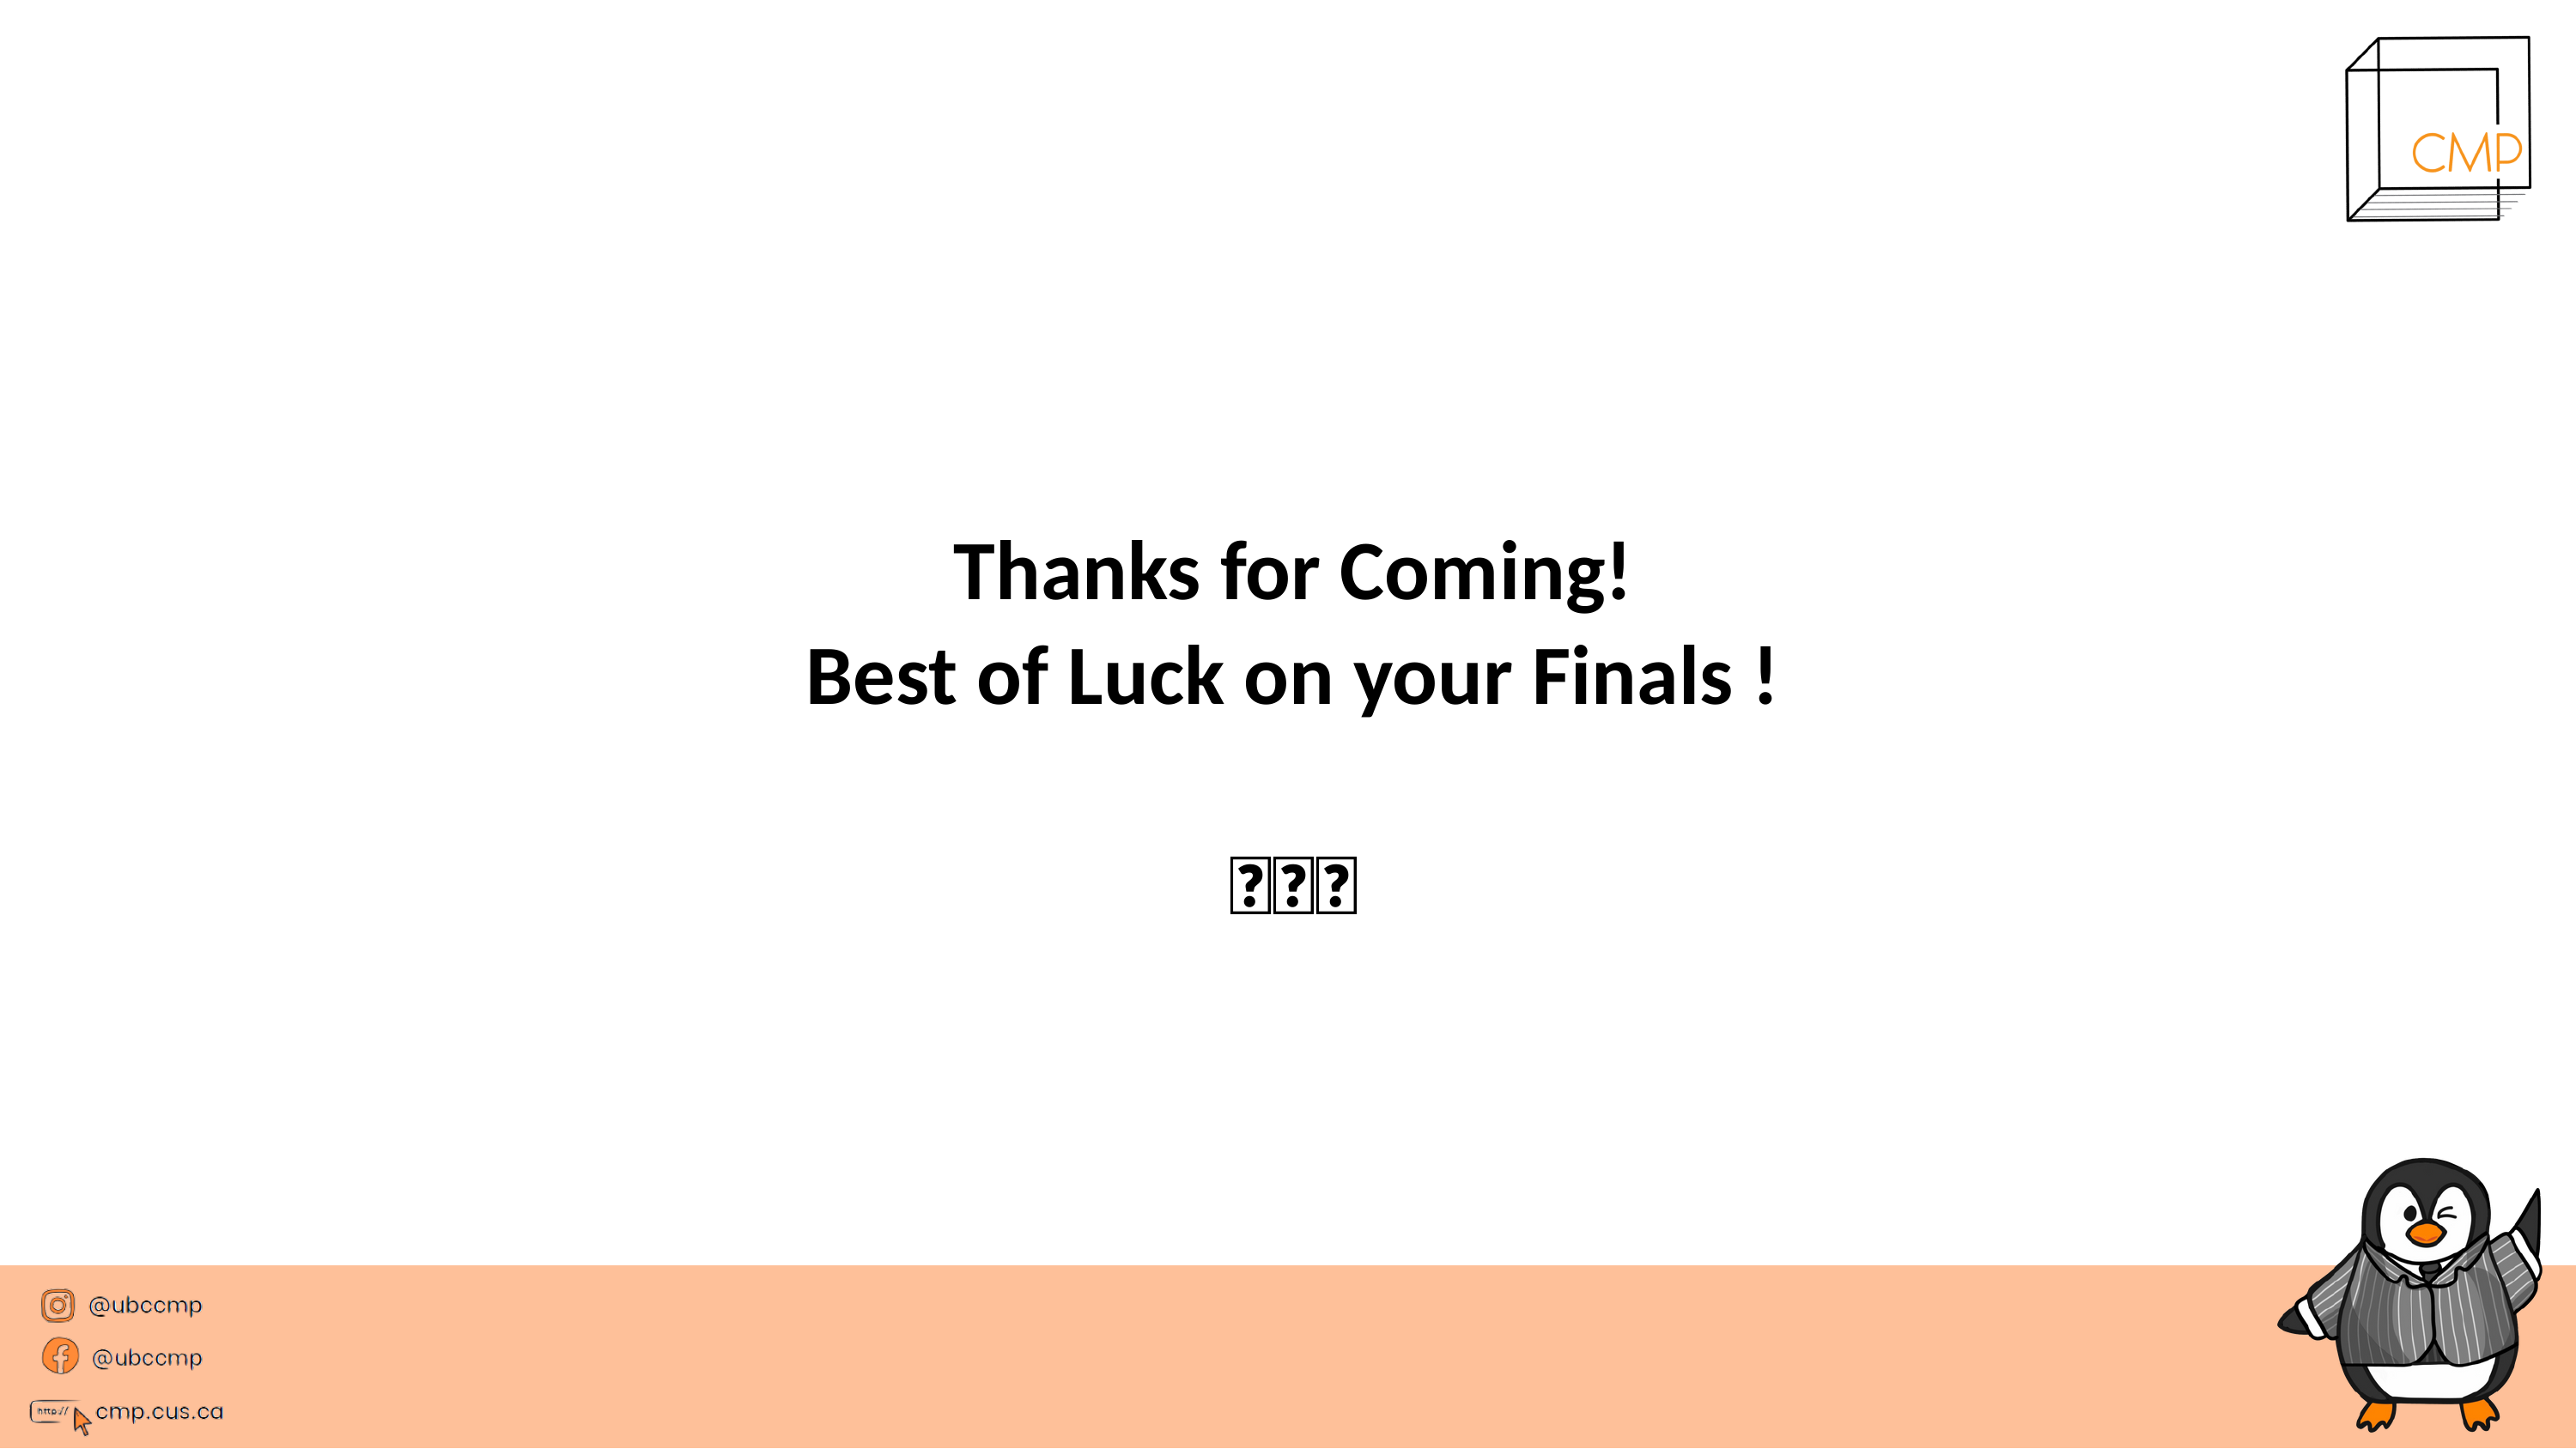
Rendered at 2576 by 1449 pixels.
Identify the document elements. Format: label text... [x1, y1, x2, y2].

picture [2233, 0, 2576, 337]
picture [2232, 1003, 2576, 1449]
picture [15, 1276, 258, 1442]
list Thanks for Coming! Best of Luck on your Finals ! 🍀🍀🍀 [505, 508, 2067, 941]
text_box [0, 1245, 2227, 1449]
